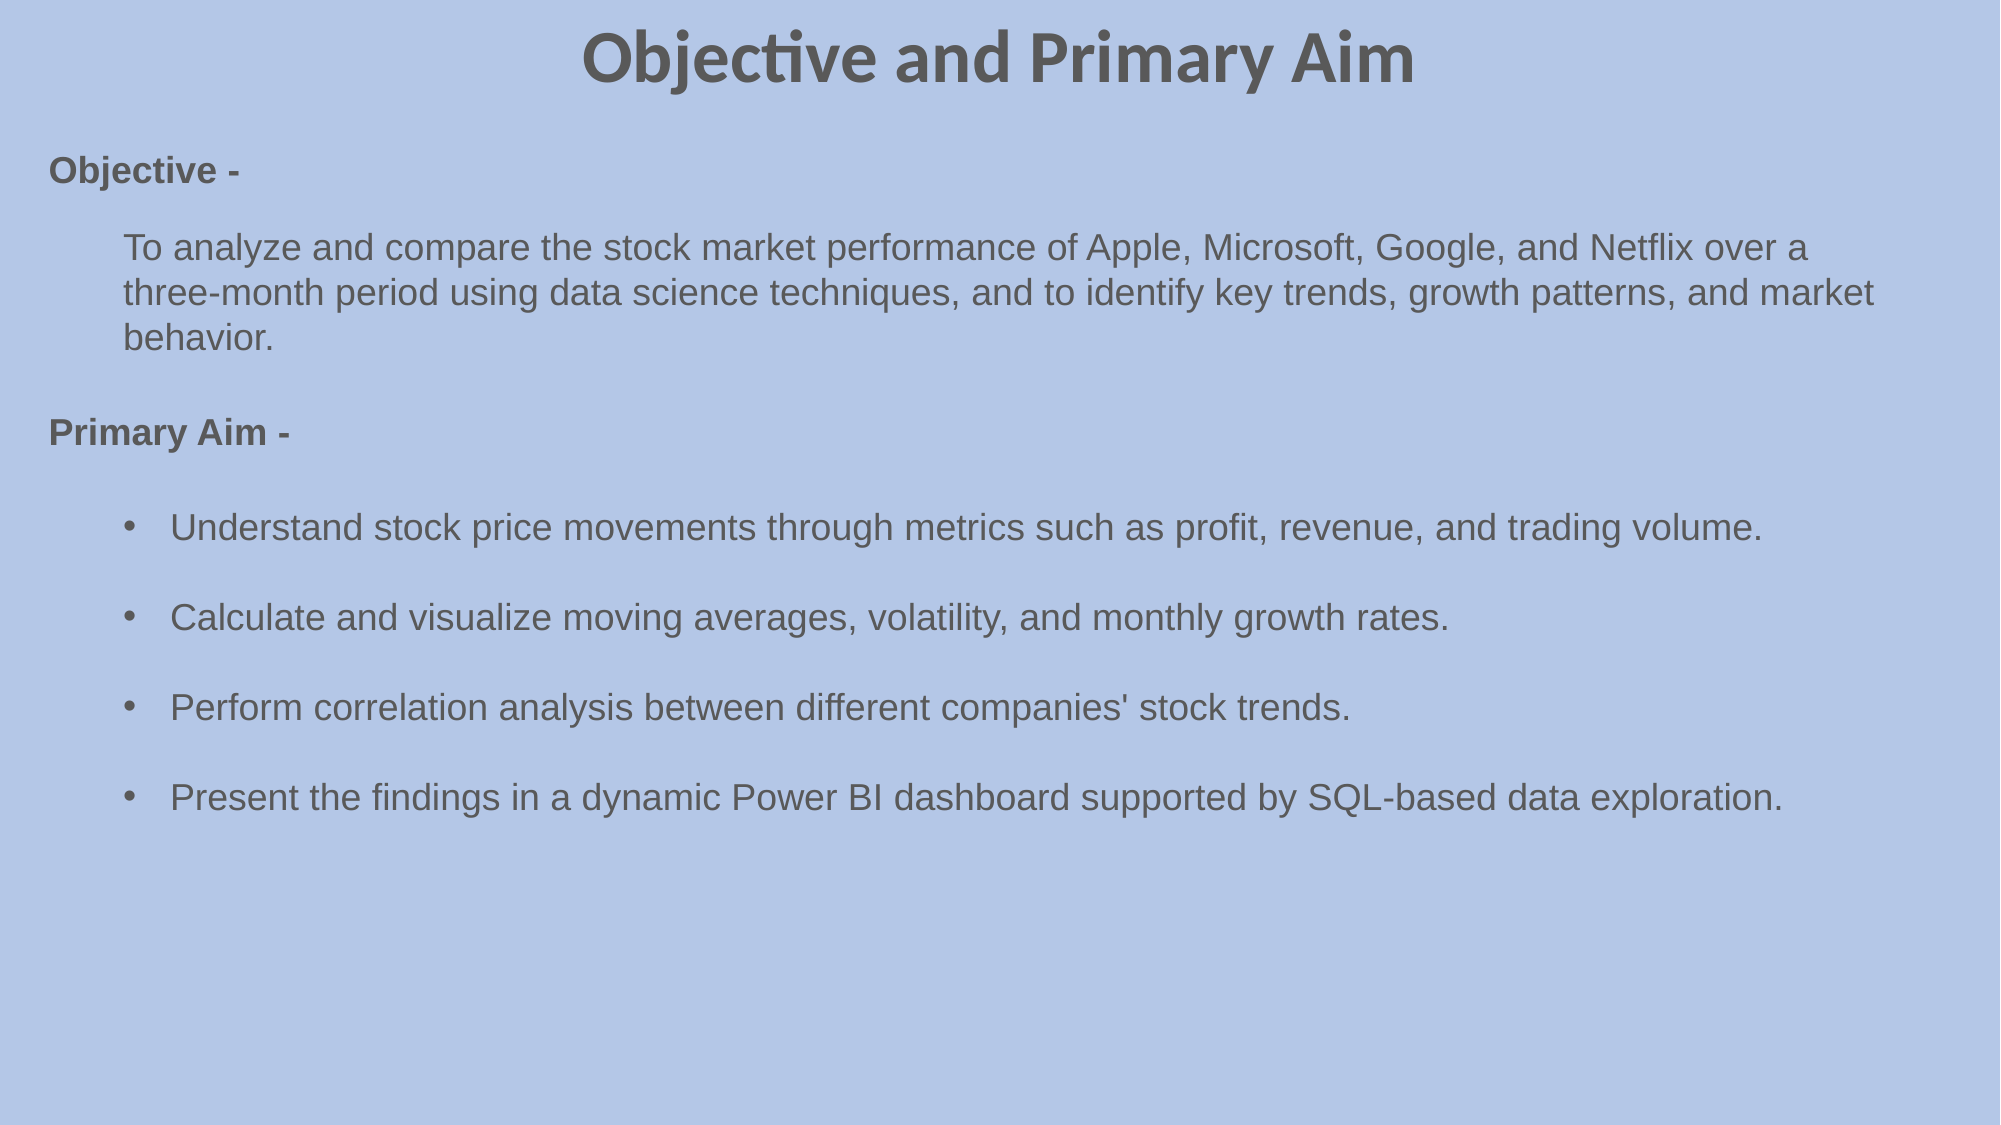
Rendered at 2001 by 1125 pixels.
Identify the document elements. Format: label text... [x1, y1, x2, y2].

text_box Primary Aim - [33, 400, 415, 461]
text_box To analyze and compare the stock market performance of Apple, Microsoft, Google, and Netflix over a three-month period using data science techniques, and to identify key trends, growth patterns, and market behavior. [108, 215, 1925, 366]
text_box Objective - [33, 138, 415, 199]
text_box Objective and Primary Aim [567, 0, 1433, 105]
text_box Understand stock price movements through metrics such as profit, revenue, and trading volume. Calculate and visualize moving averages, volatility, and monthly growth rates. Perform correlation analysis between different companies' stock trends. Present the findings in a dynamic Power BI dashboard supported by SQL-based data exploration. [108, 495, 1925, 825]
